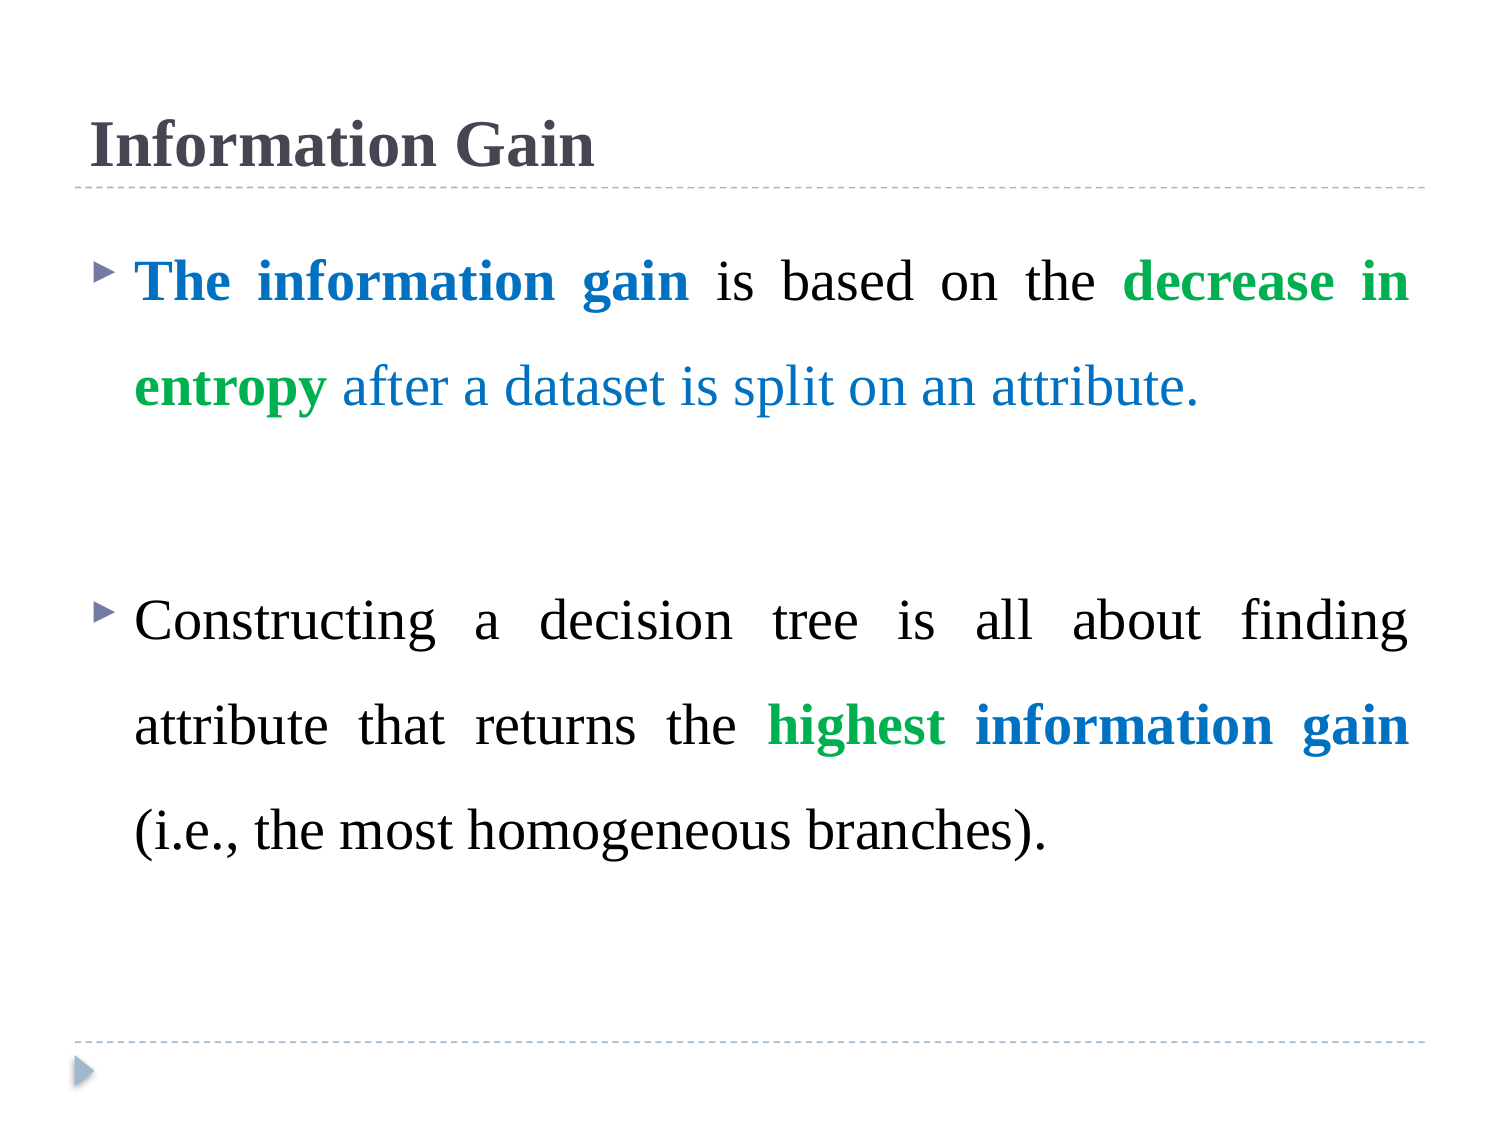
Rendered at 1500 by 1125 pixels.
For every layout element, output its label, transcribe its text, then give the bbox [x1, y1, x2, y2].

list The information gain is based on the decrease in entropy after a dataset is split on an attribute. Constructing a decision tree is all about finding attribute that returns the highest information gain (i.e., the most homogeneous branches). [75, 200, 1425, 1010]
title Information Gain [75, 24, 1425, 188]
